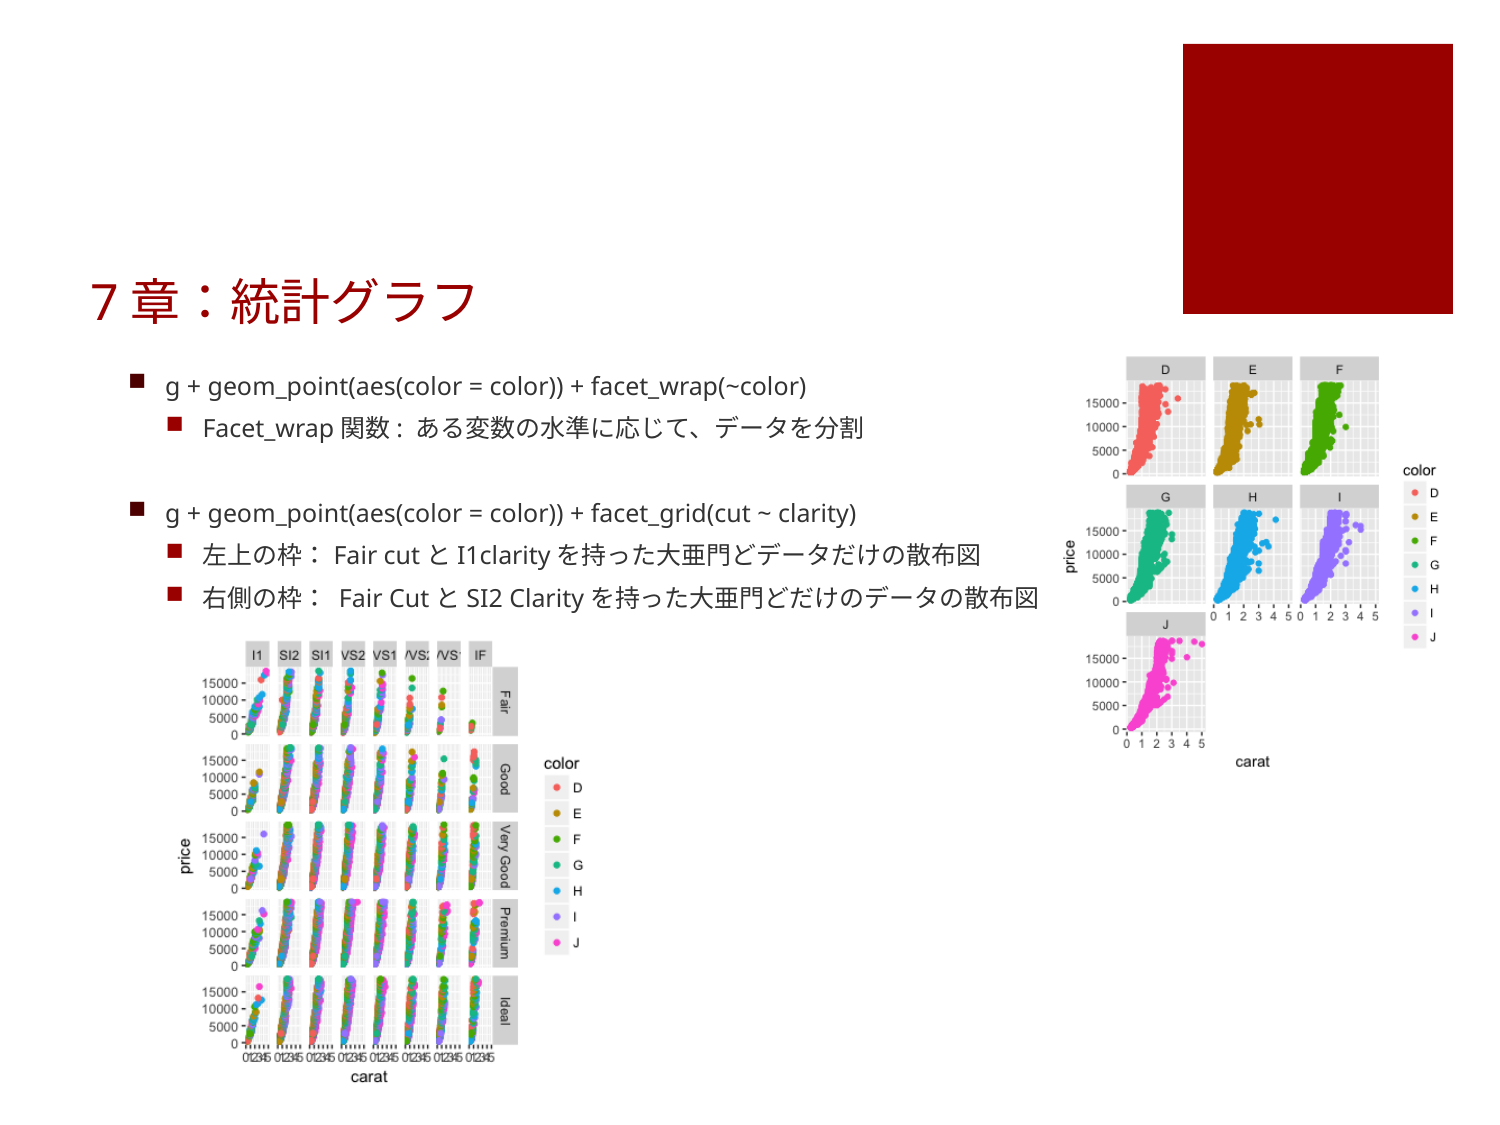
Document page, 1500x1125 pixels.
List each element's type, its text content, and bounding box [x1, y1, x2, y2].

picture [170, 633, 601, 1091]
list g + geom_point(aes(color = color)) + facet_wrap(~color) Facet_wrap関数: ある変数の水準に応じて、データを分割 g + geom_point(aes(color = color)) + facet_grid(cut ~ clarity) 左上の枠：Fair cutとI1clarityを持った大亜門どデータだけの散布図 右側の枠： Fair CutとSI2 Clarityを持った大亜門どだけのデータの散布図 [75, 362, 1143, 1005]
title 7章：統計グラフ [75, 149, 1143, 338]
picture [1055, 348, 1456, 774]
